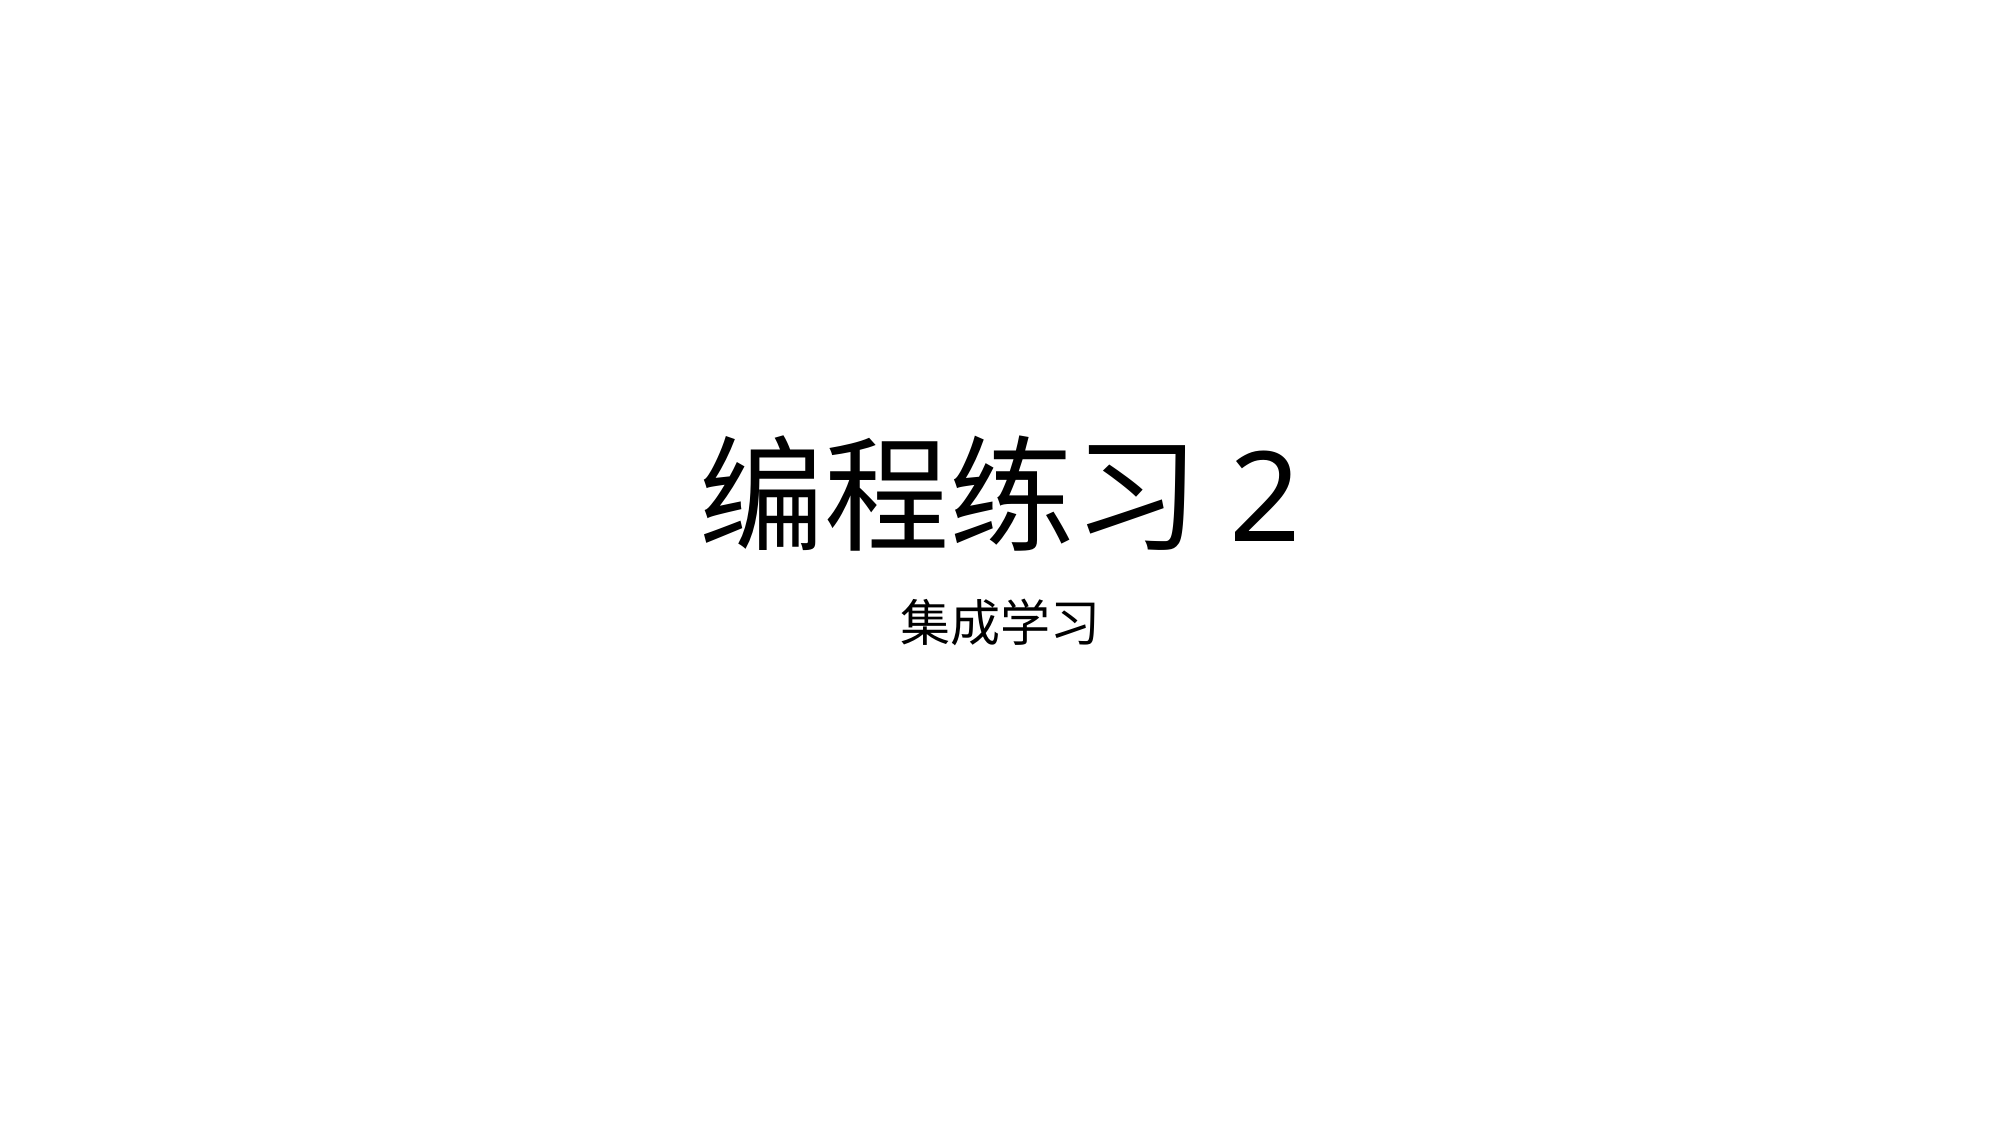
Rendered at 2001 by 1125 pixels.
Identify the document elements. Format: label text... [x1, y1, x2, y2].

subtitle 集成学习 [249, 590, 1750, 863]
title 编程练习2 [249, 184, 1750, 576]
